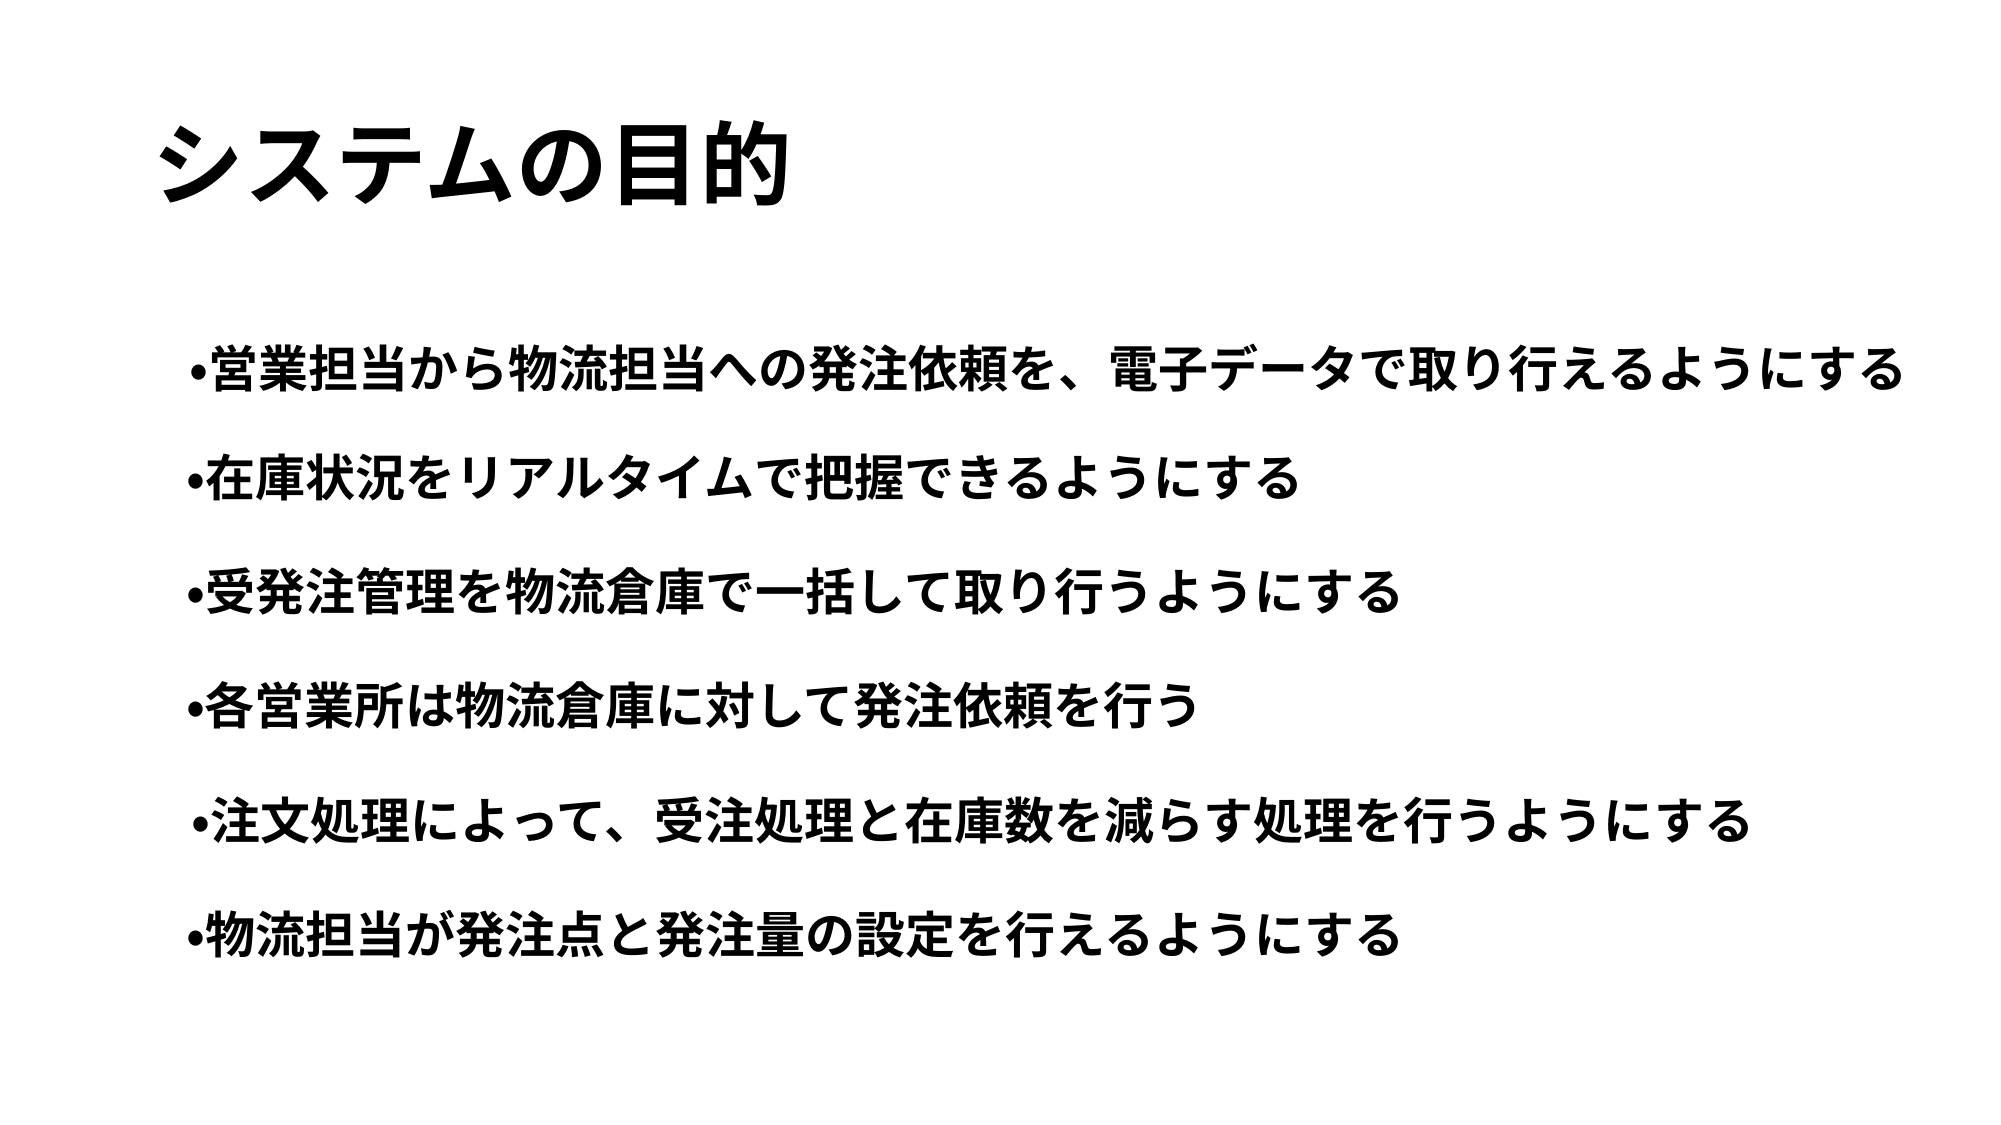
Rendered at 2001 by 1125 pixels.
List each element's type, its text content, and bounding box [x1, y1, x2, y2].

text_box ・在庫状況をリアルタイムで把握できるようにする [171, 439, 1319, 514]
title システムの目的 [137, 59, 1863, 278]
text_box ・物流担当が発注点と発注量の設定を行えるようにする [171, 896, 1420, 971]
text_box ・受発注管理を物流倉庫で一括して取り行うようにする [171, 553, 1420, 628]
text_box ・注文処理によって、受注処理と在庫数を減らす処理を行うようにする [176, 781, 1769, 857]
text_box ・各営業所は物流倉庫に対して発注依頼を行う [171, 666, 1219, 742]
text_box ・営業担当から物流担当への発注依頼を、電子データで取り行えるようにする [174, 329, 1923, 405]
